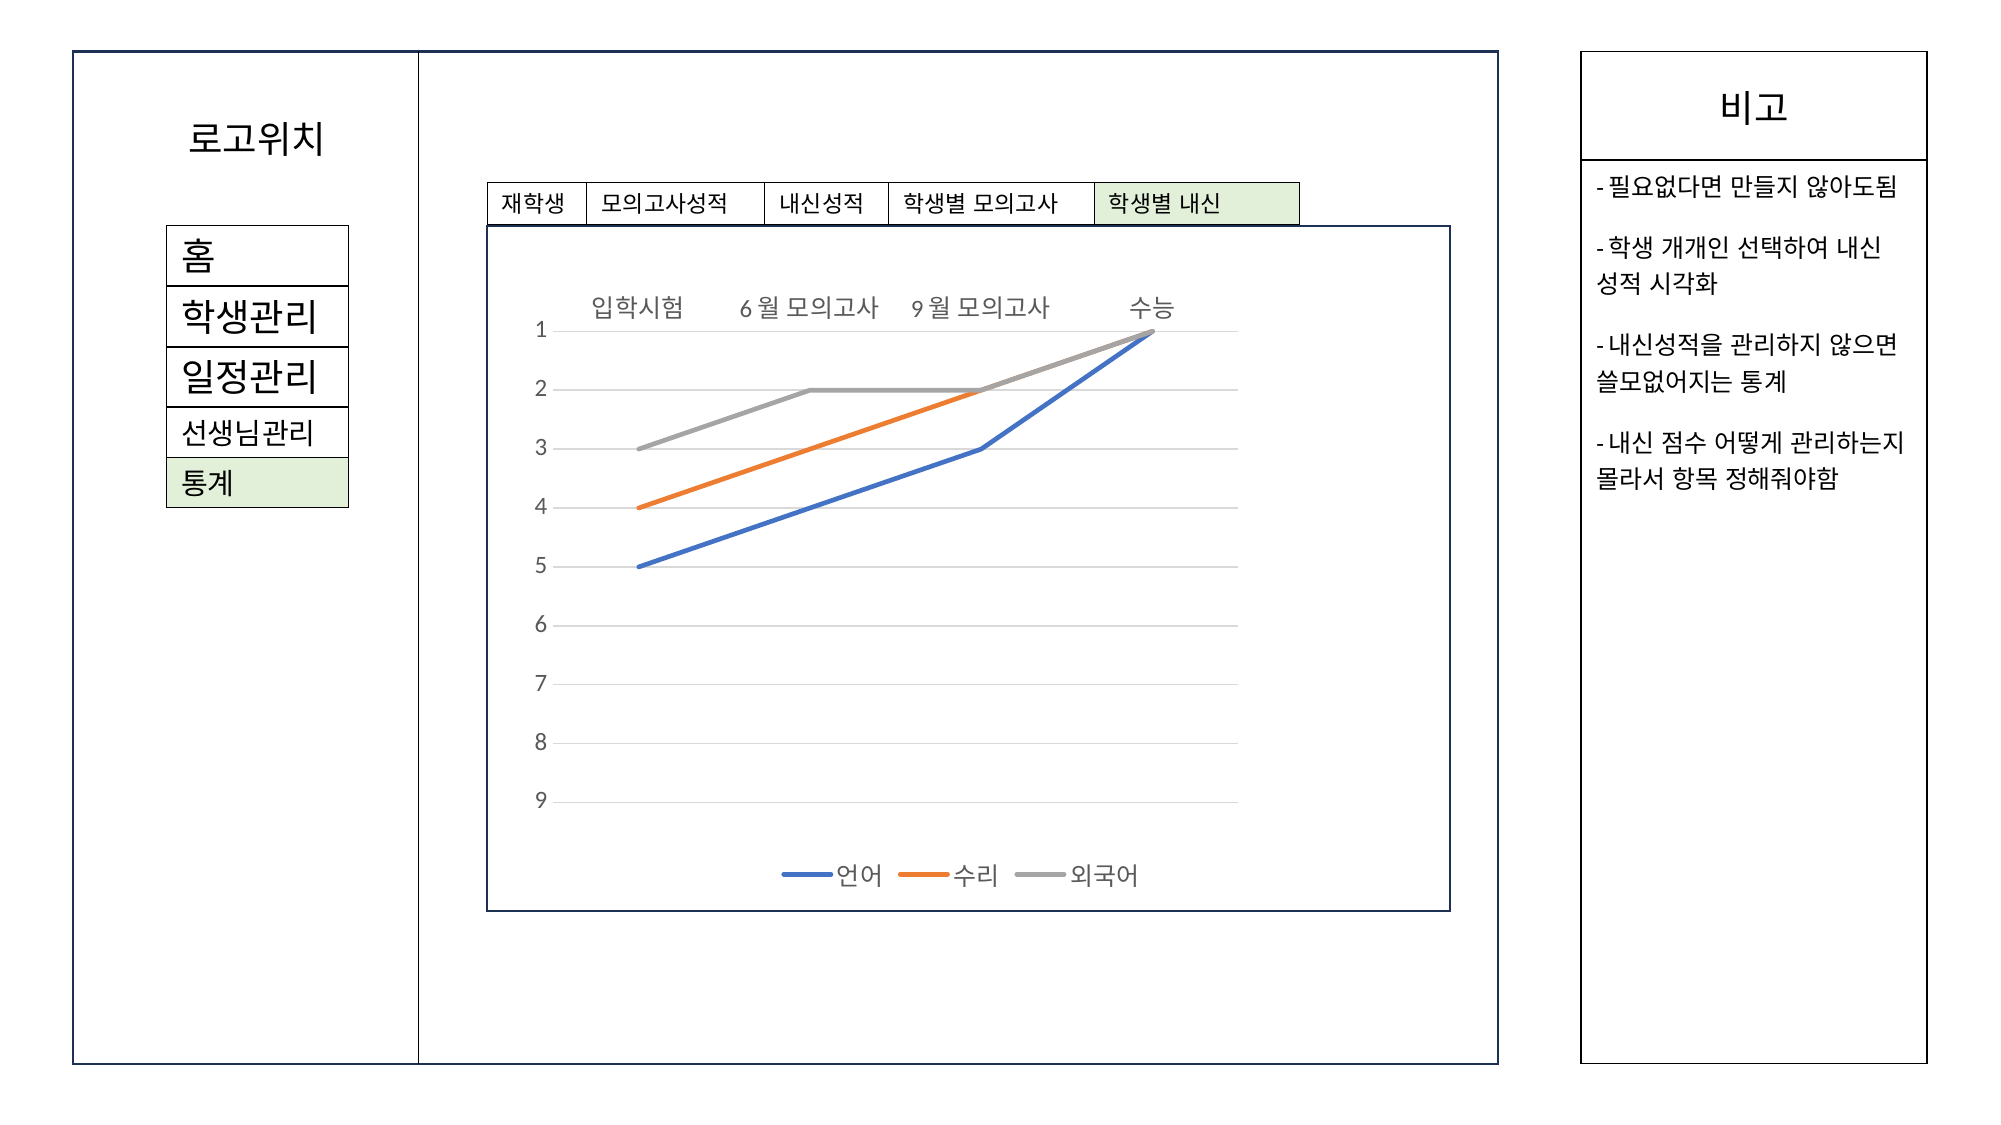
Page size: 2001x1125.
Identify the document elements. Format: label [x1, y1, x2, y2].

chart [511, 249, 1413, 900]
table_header [1582, 52, 1926, 159]
text_box [72, 50, 1499, 1065]
table_cell [1582, 161, 1926, 1063]
